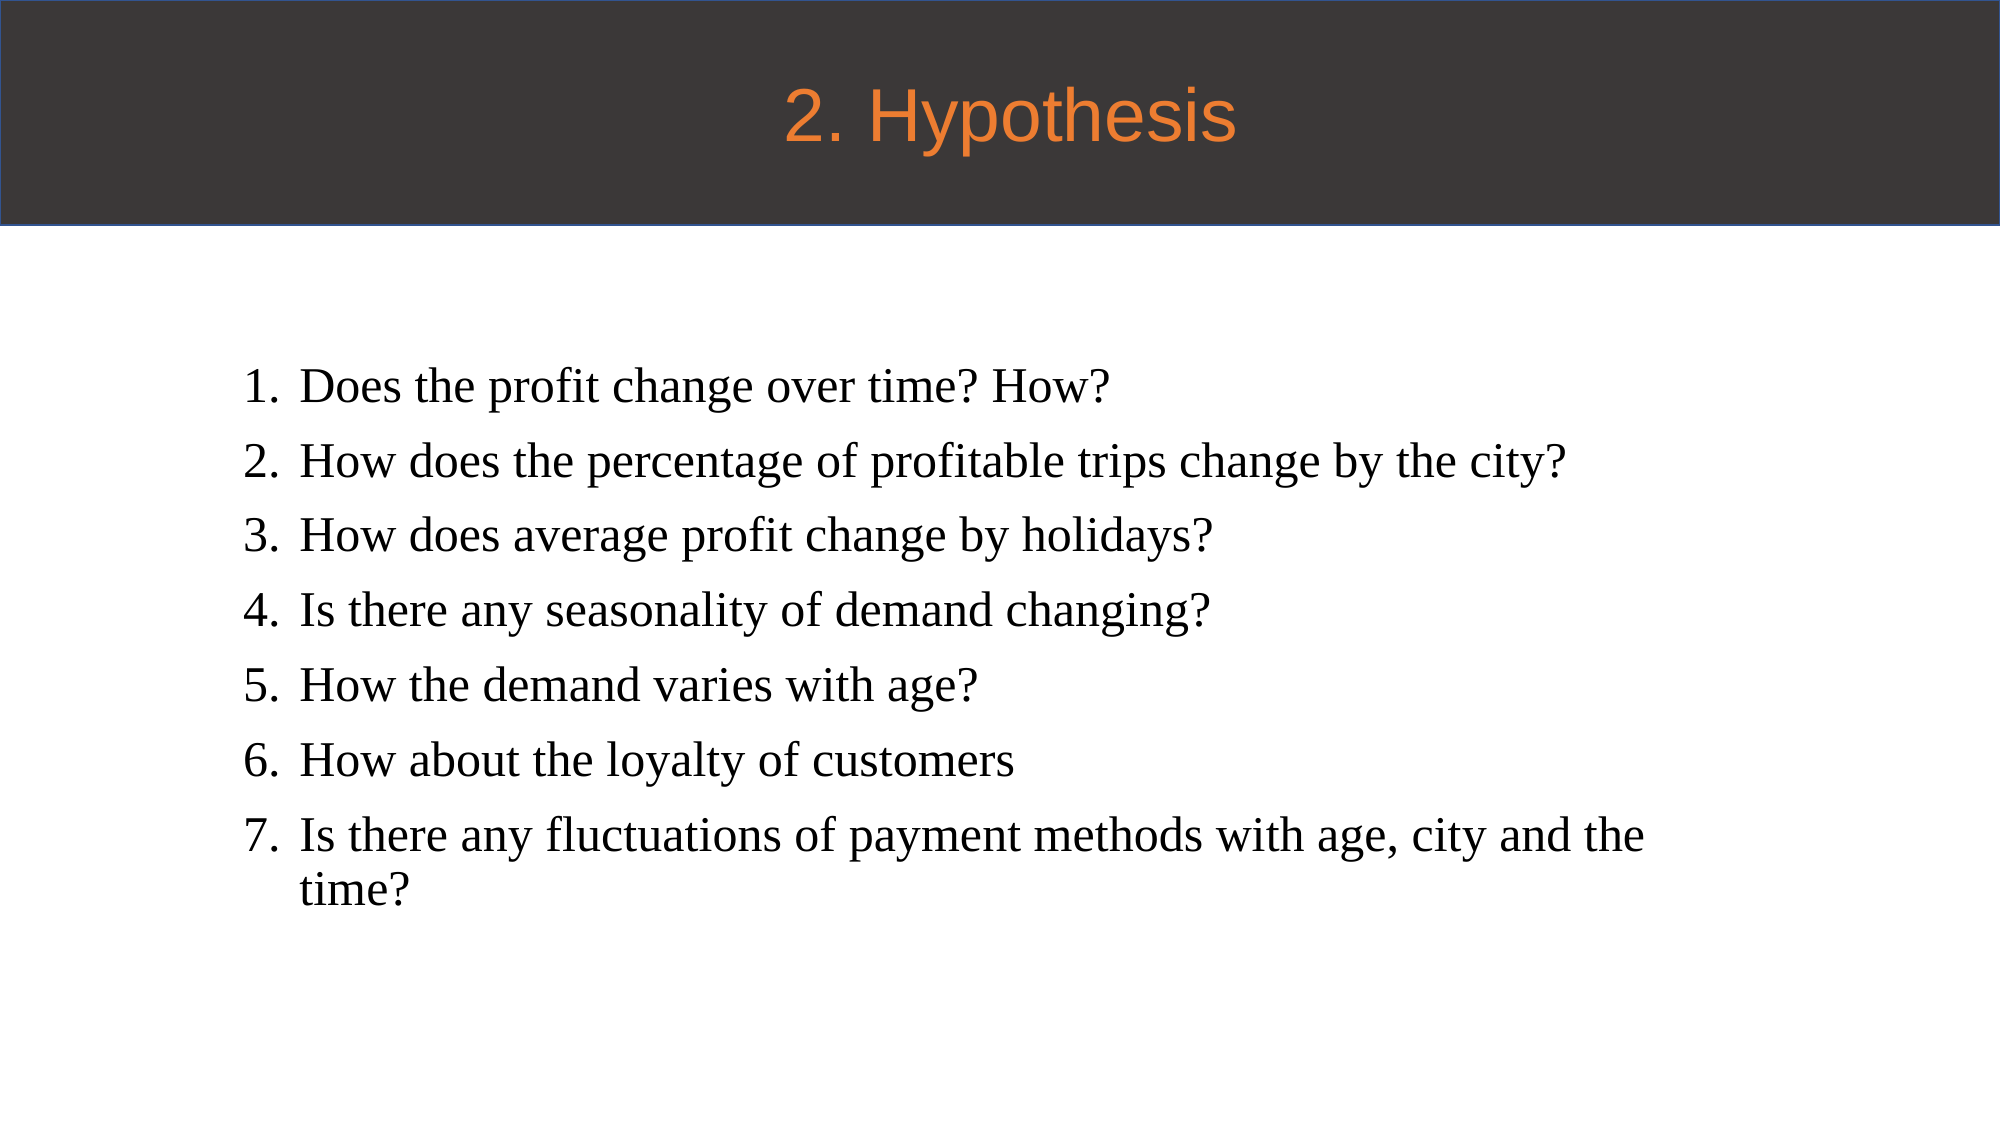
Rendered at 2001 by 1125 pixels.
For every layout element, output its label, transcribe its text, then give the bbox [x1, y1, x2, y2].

text_box [0, 0, 2000, 226]
title 2. Hypothesis [137, 44, 1885, 190]
list Does the profit change over time? How? How does the percentage of profitable trips change by the city? How does average profit change by holidays? Is there any seasonality of demand changing? How the demand varies with age? How about the loyalty of customers Is there any fluctuations of payment methods with age, city and the time? [228, 351, 1725, 992]
